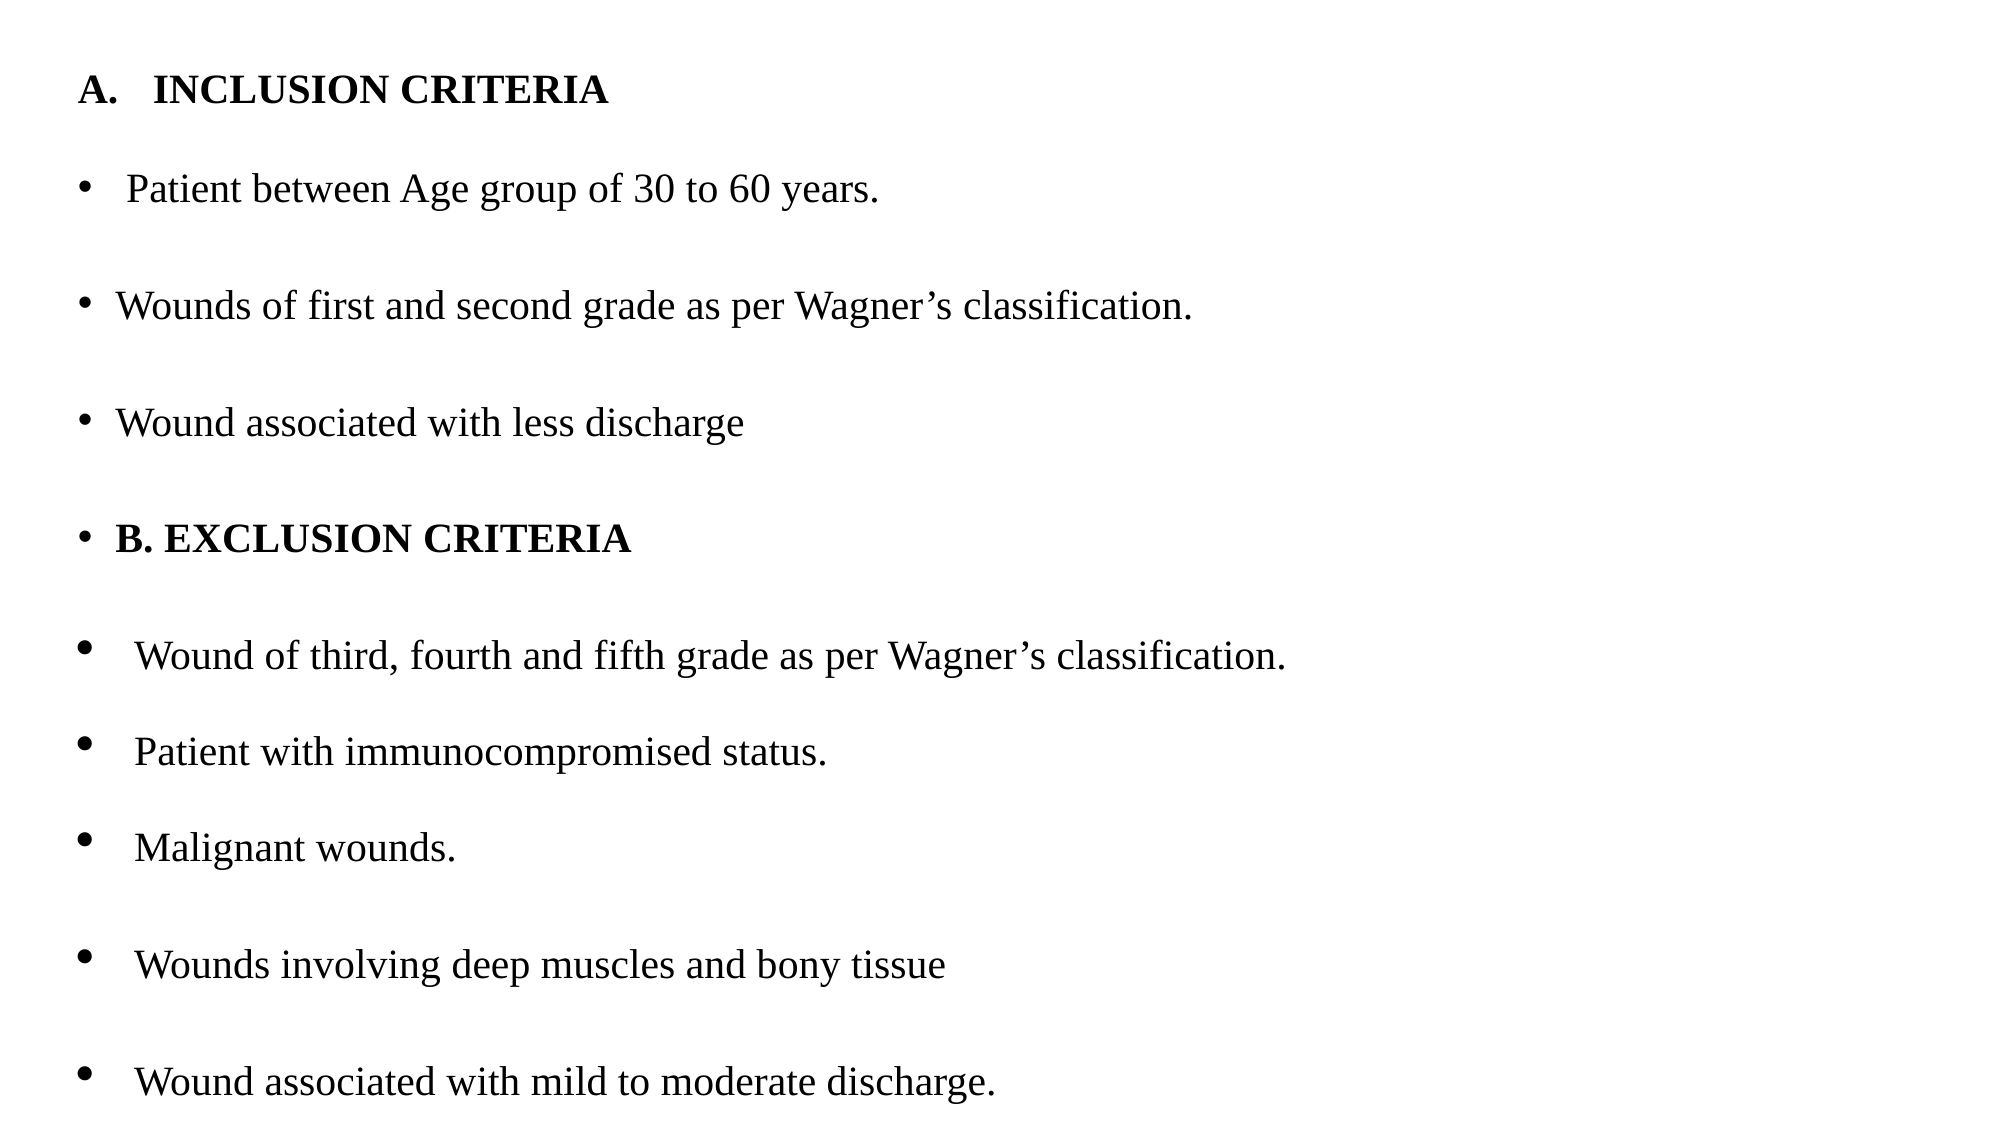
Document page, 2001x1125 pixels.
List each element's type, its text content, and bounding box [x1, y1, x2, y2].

list INCLUSION CRITERIA Patient between Age group of 30 to 60 years. Wounds of first and second grade as per Wagner’s classification. Wound associated with less discharge B. EXCLUSION CRITERIA Wound of third, fourth and fifth grade as per Wagner’s classification. Patient with immunocompromised status. Malignant wounds. Wounds involving deep muscles and bony tissue Wound associated with mild to moderate discharge. [62, 46, 1863, 1125]
